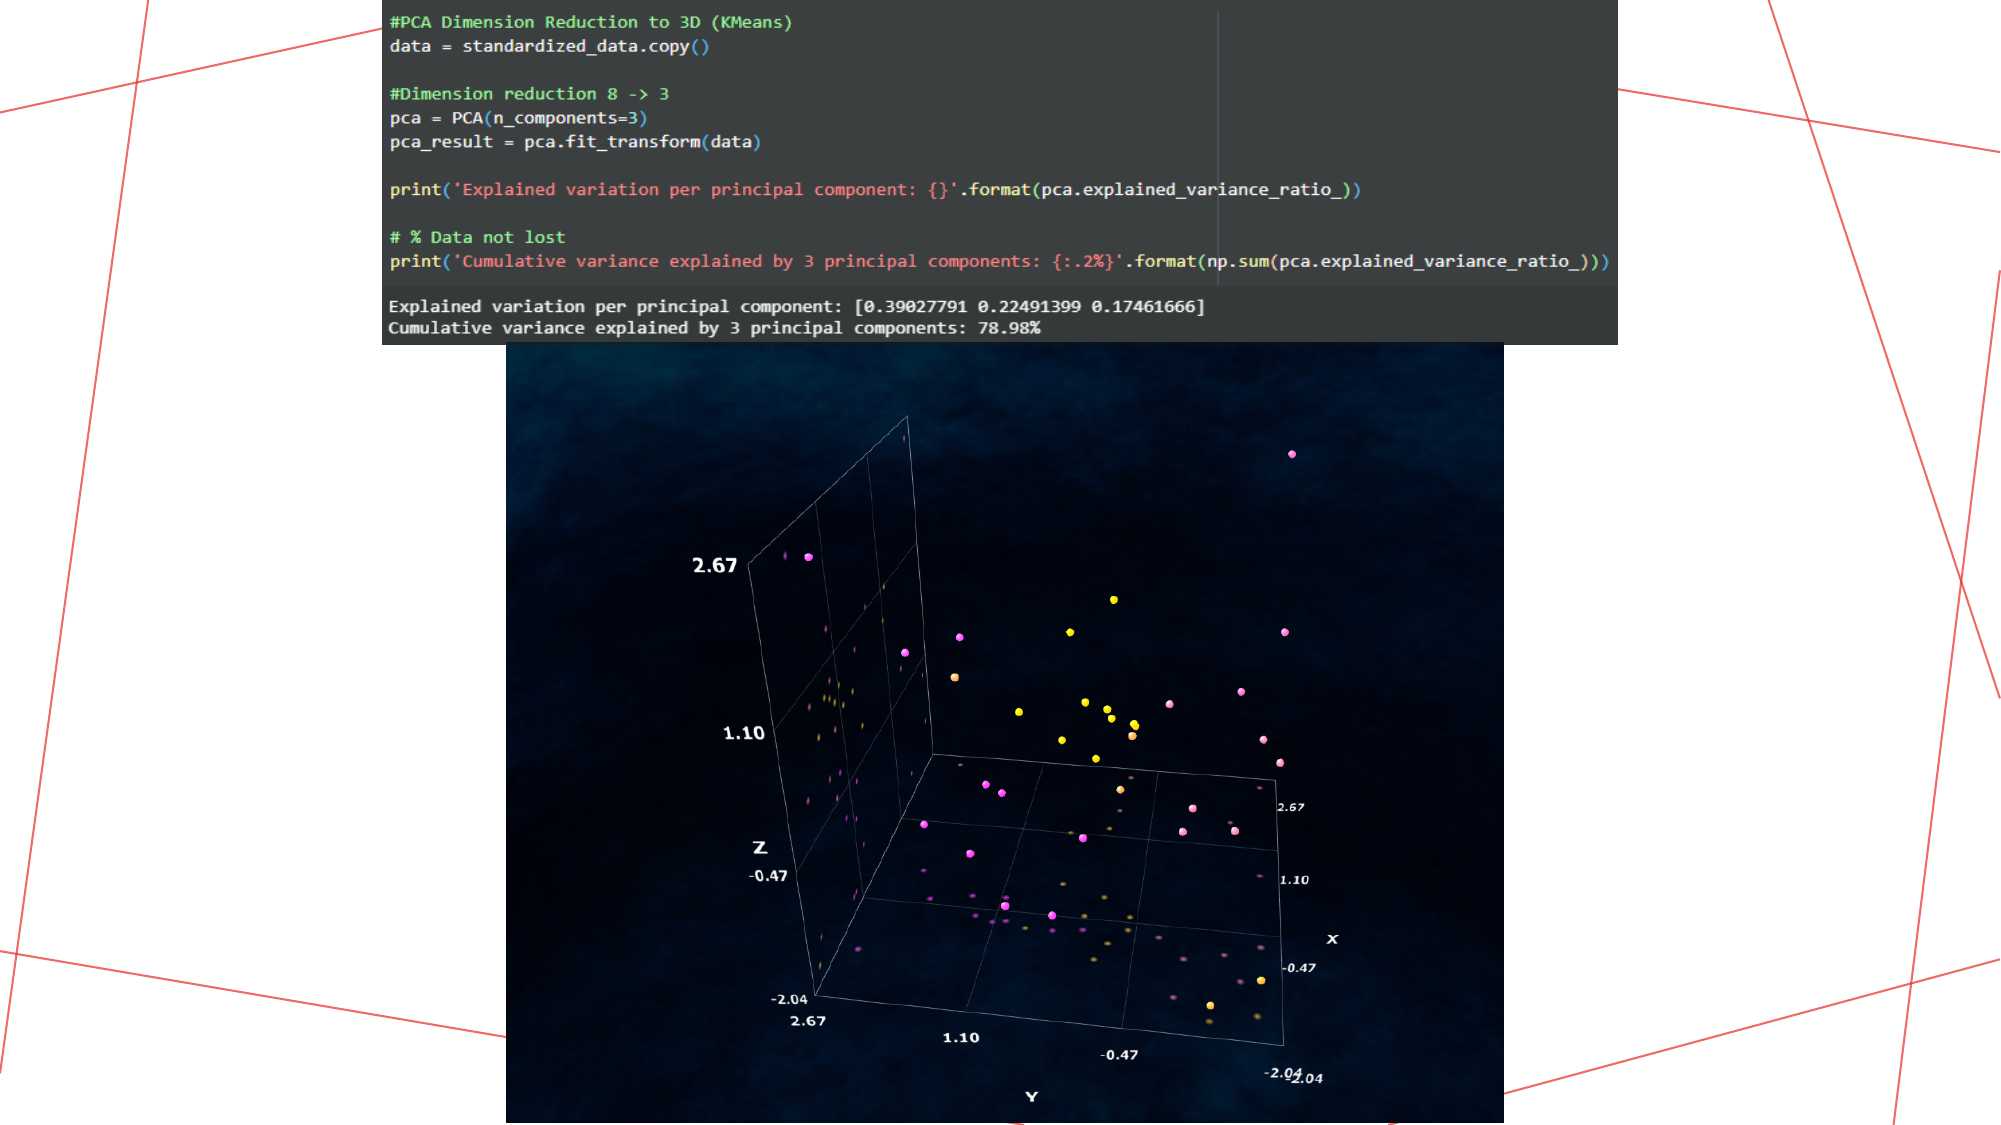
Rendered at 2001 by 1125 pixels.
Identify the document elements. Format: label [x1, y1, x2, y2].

picture [382, 0, 1618, 1124]
